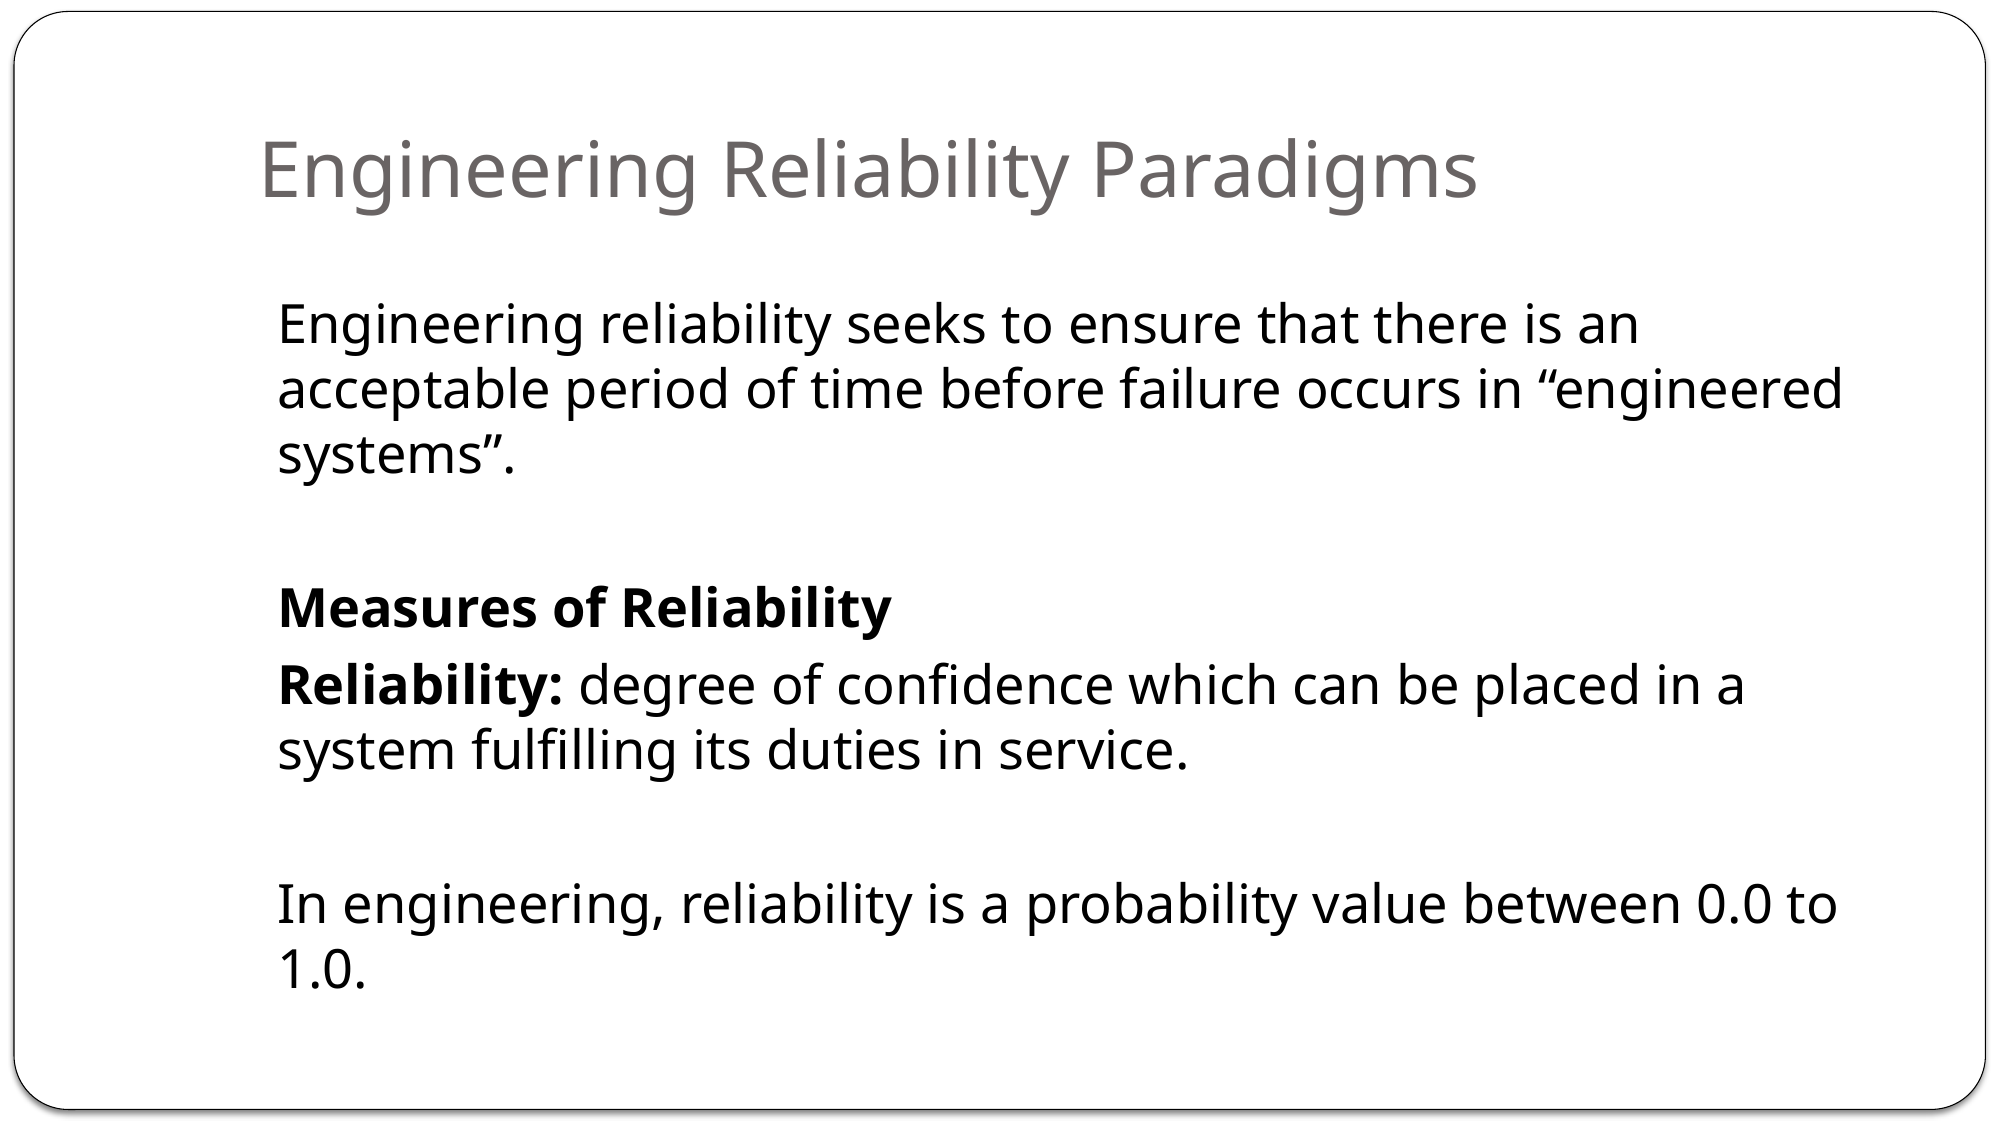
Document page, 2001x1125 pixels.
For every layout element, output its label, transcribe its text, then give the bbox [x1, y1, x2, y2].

list Engineering reliability seeks to ensure that there is an acceptable period of time before failure occurs in “engineered systems”. Measures of Reliability Reliability: degree of confidence which can be placed in a system fulfilling its duties in service. In engineering, reliability is a probability value between 0.0 to 1.0. [243, 282, 1887, 950]
title Engineering Reliability Paradigms [243, 112, 1887, 229]
